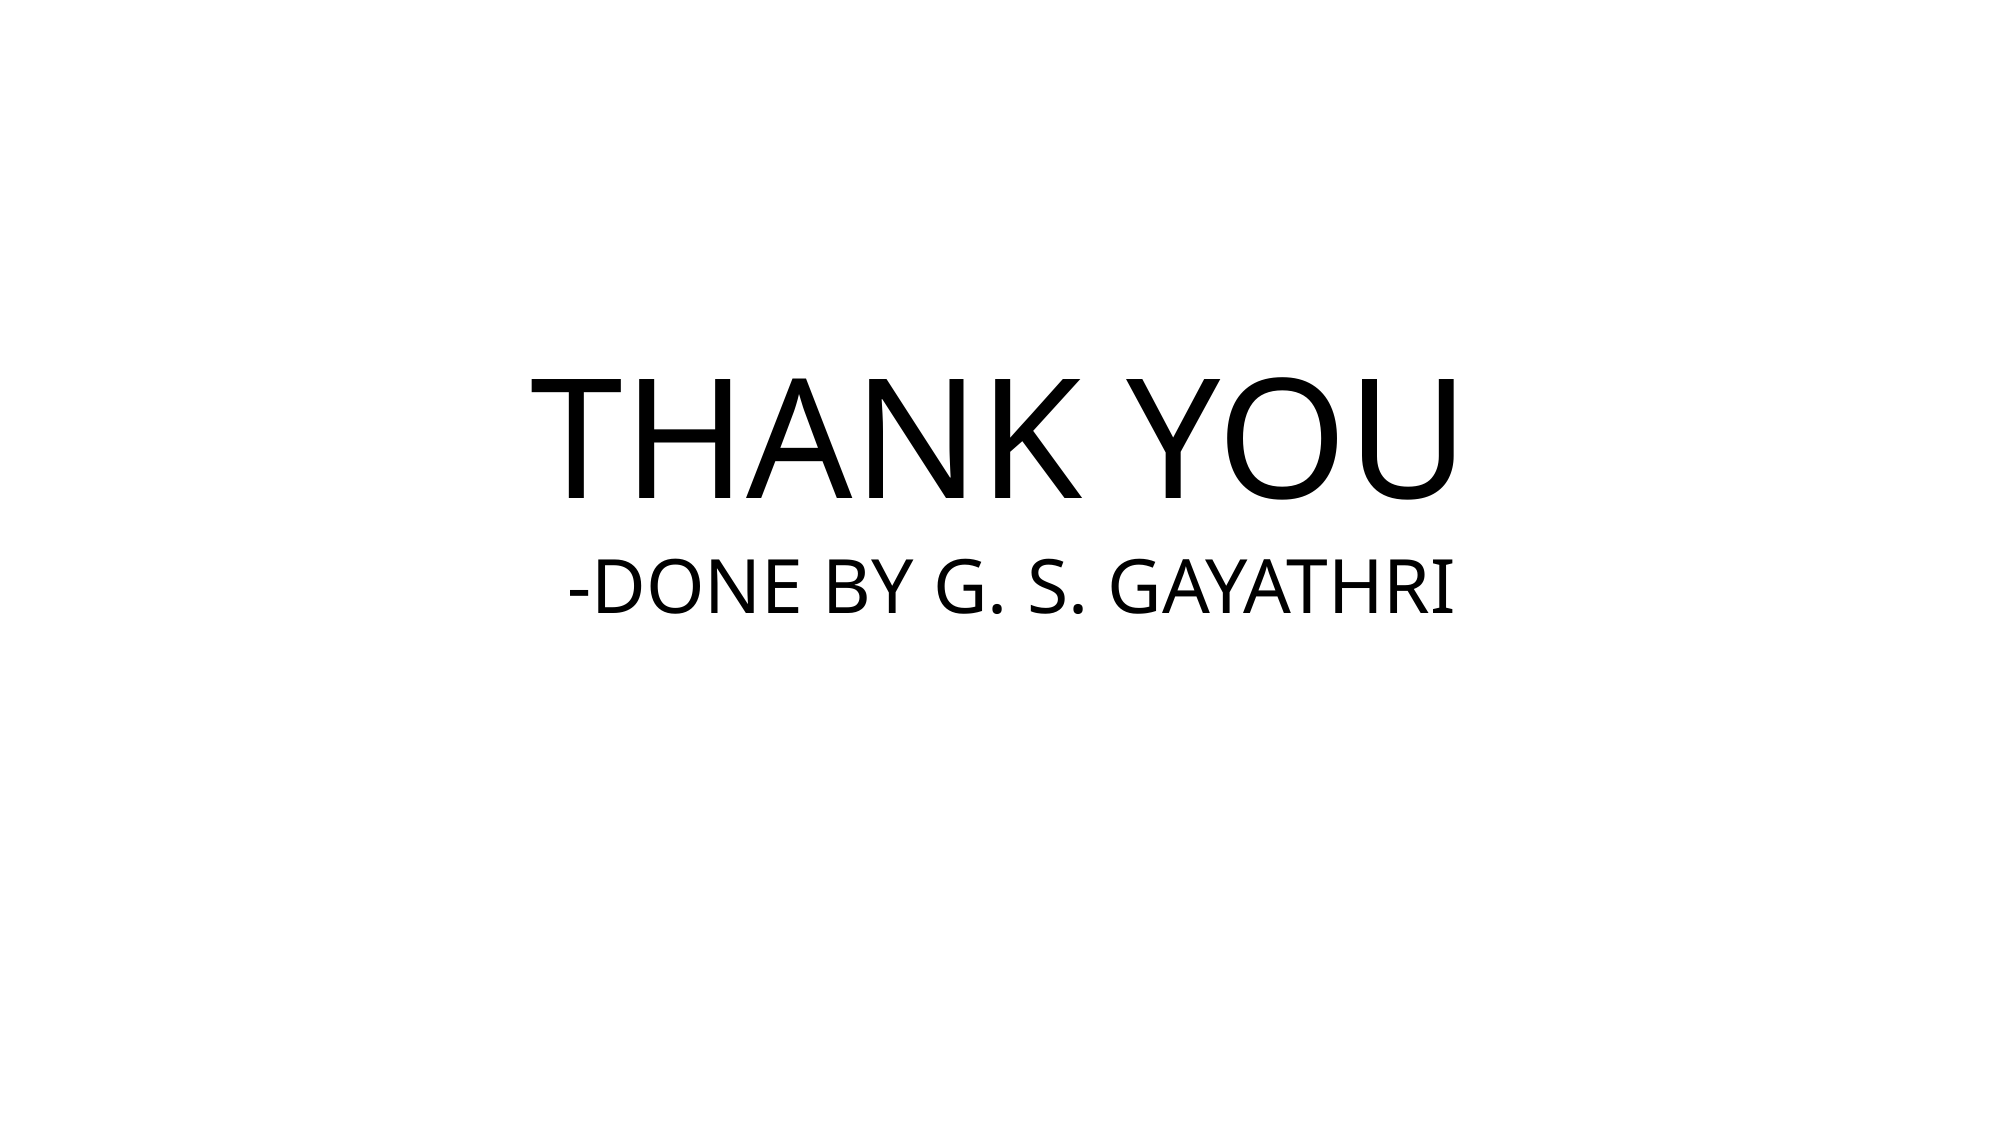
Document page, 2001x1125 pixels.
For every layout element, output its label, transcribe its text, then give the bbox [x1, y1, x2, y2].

title THANK YOU -DONE BY G. S. GAYATHRI [137, 59, 1863, 928]
